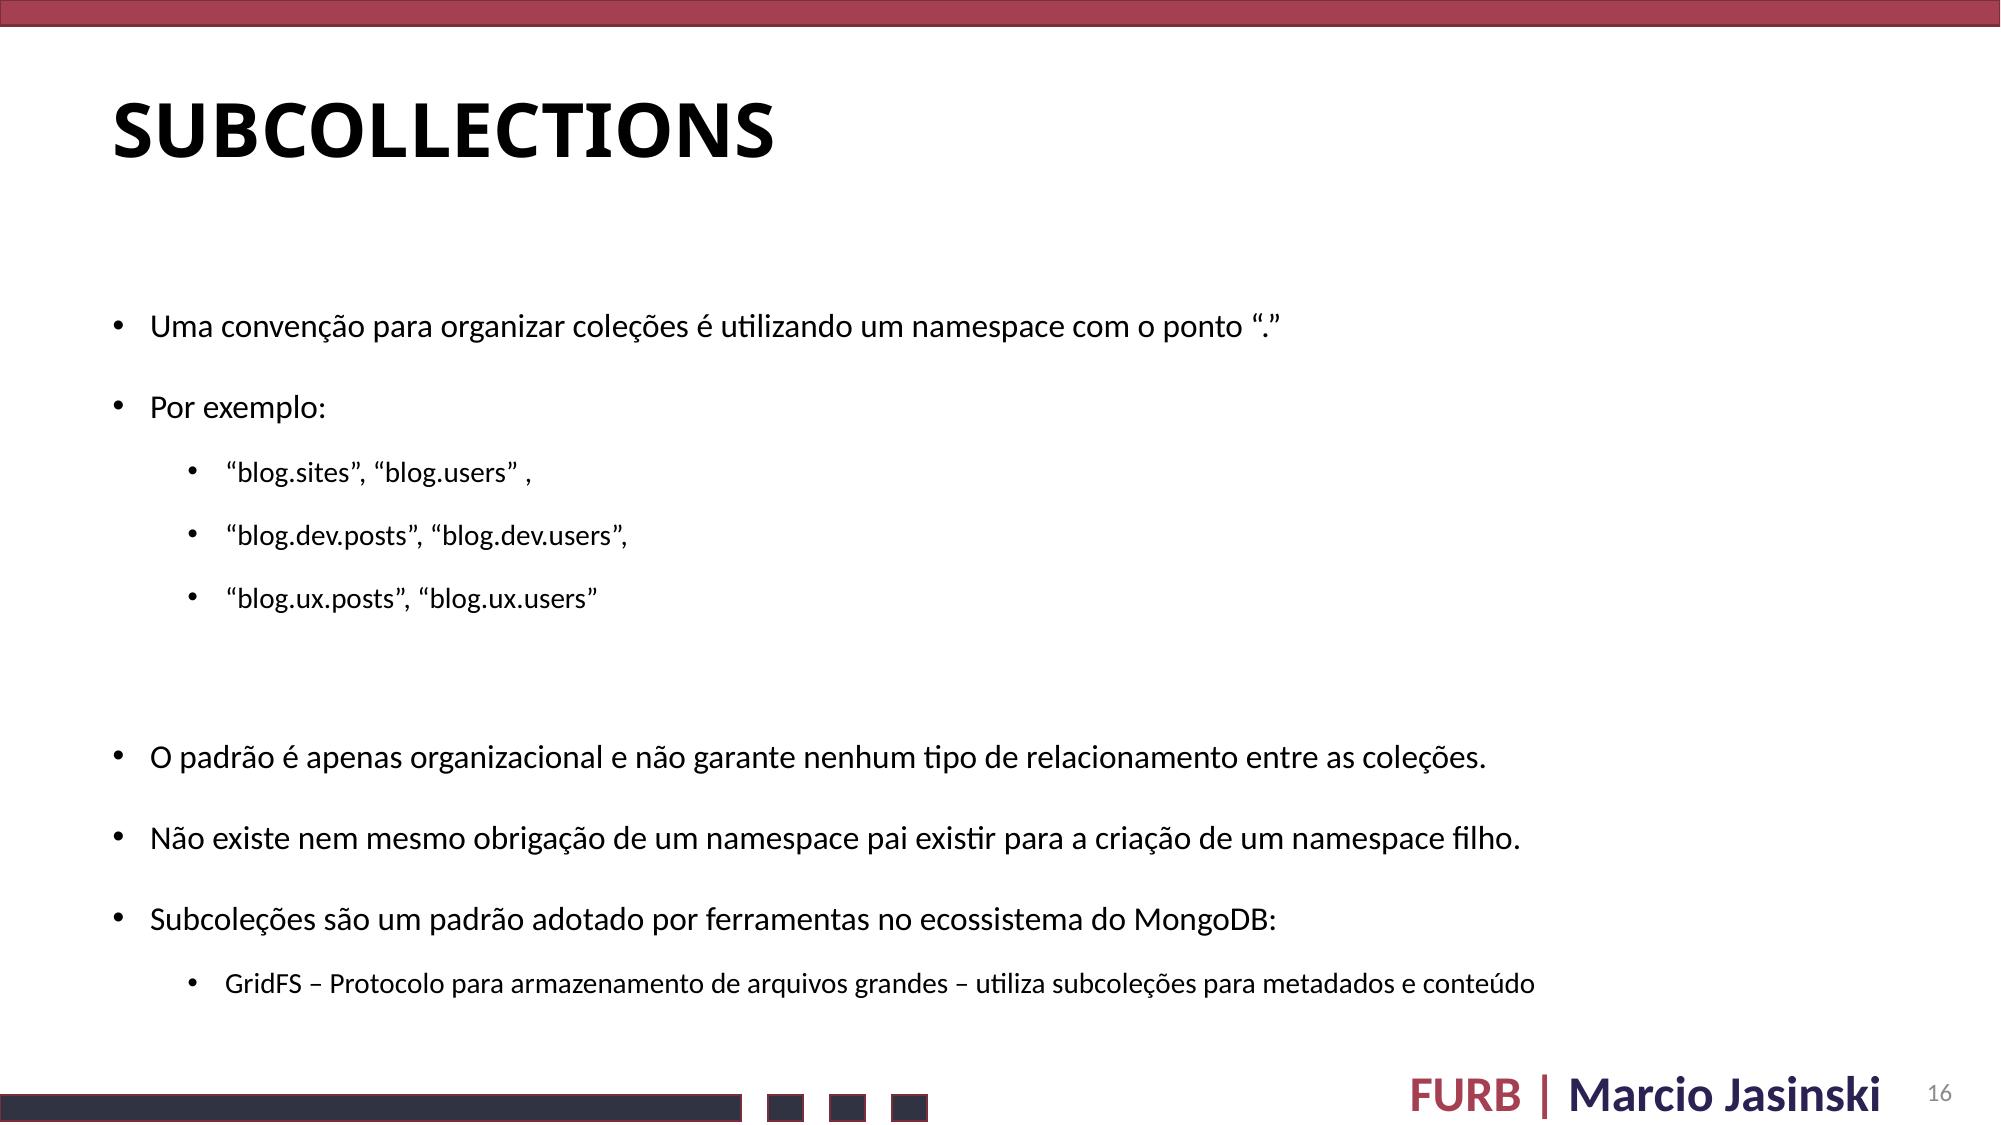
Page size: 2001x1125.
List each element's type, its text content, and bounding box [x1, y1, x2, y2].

title SUBCollections [97, 59, 1903, 196]
list Uma convenção para organizar coleções é utilizando um namespace com o ponto “.” Por exemplo: “blog.sites”, “blog.users” , “blog.dev.posts”, “blog.dev.users”, “blog.ux.posts”, “blog.ux.users” O padrão é apenas organizacional e não garante nenhum tipo de relacionamento entre as coleções. Não existe nem mesmo obrigação de um namespace pai existir para a criação de um namespace filho. Subcoleções são um padrão adotado por ferramentas no ecossistema do MongoDB: GridFS – Protocolo para armazenamento de arquivos grandes – utiliza subcoleções para metadados e conteúdo [97, 277, 1901, 1014]
slide_number 16 [1894, 1061, 1968, 1121]
